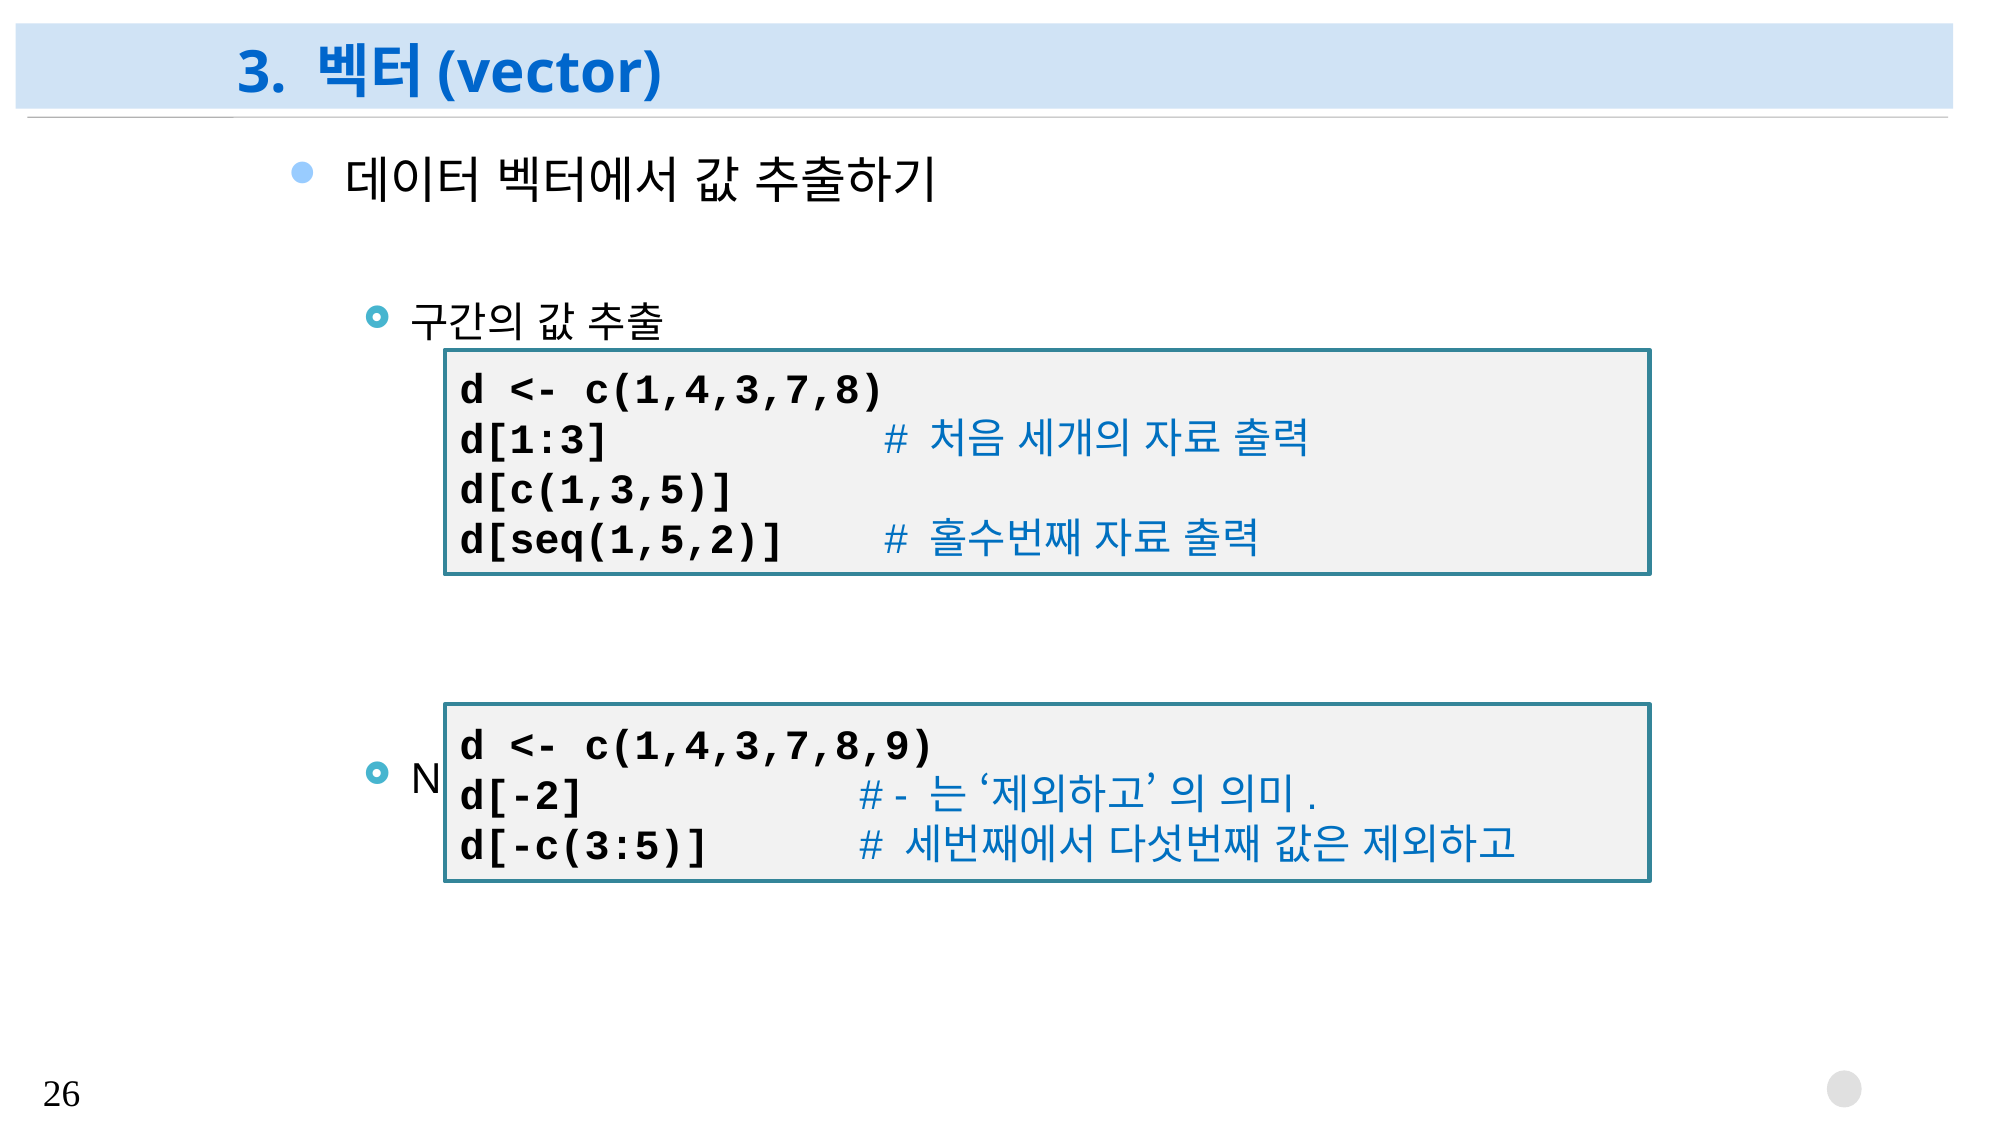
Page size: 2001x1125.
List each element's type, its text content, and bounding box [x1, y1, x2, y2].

text_box d <- c(1,4,3,7,8) d[1:3] # 처음 세개의 자료 출력 d[c(1,3,5)] d[seq(1,5,2)] # 홀수번째 자료 출력 [443, 348, 1652, 576]
list 데이터 벡터에서 값 추출하기 구간의 값 추출 Negative index [273, 140, 1716, 1044]
text_box d <- c(1,4,3,7,8,9) d[-2] # - 는 ‘제외하고’ 의 의미. d[-c(3:5)] # 세번째에서 다섯번째 값은 제외하고 [443, 702, 1652, 883]
title 3. 벡터(vector) [222, 25, 1733, 114]
text_box [1826, 1070, 1862, 1108]
